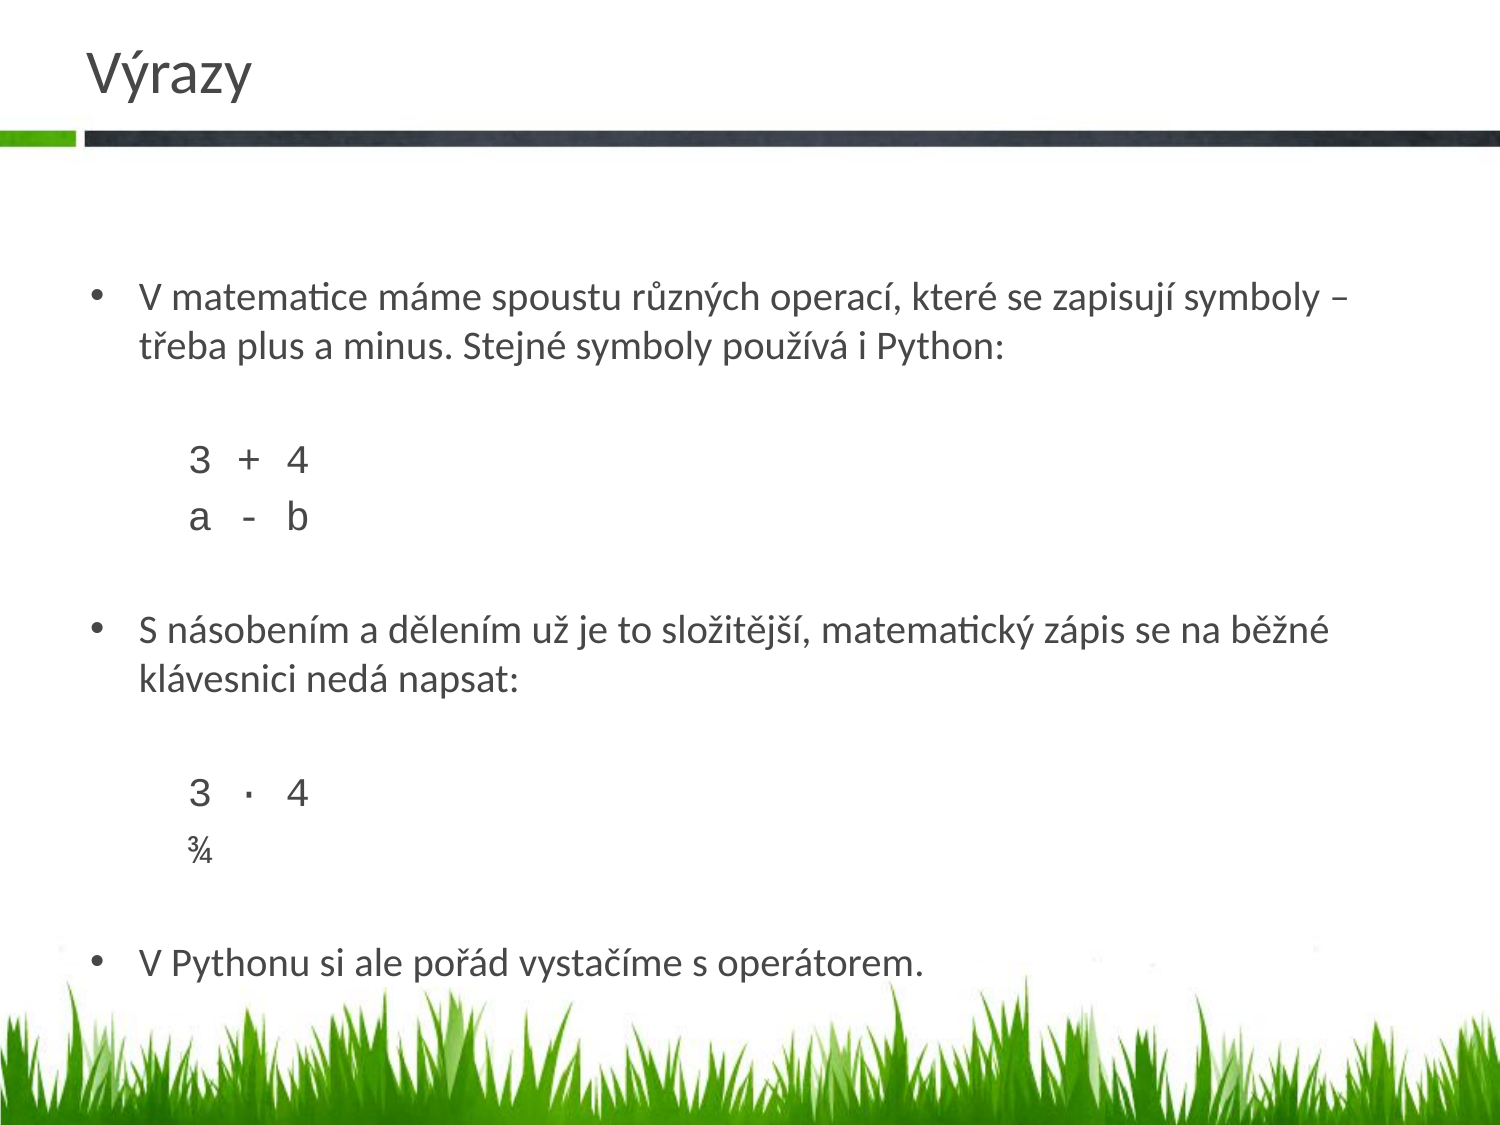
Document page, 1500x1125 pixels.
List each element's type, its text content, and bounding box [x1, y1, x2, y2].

list V matematice máme spoustu různých operací, které se zapisují symboly – třeba plus a minus. Stejné symboly používá i Python: 3 + 4 a - b S násobením a dělením už je to složitější, matematický zápis se na běžné klávesnici nedá napsat: 3 · 4 ¾ V Pythonu si ale pořád vystačíme s operátorem. [75, 262, 1425, 1005]
picture [0, 0, 1500, 1125]
title Výrazy [71, 12, 1450, 125]
